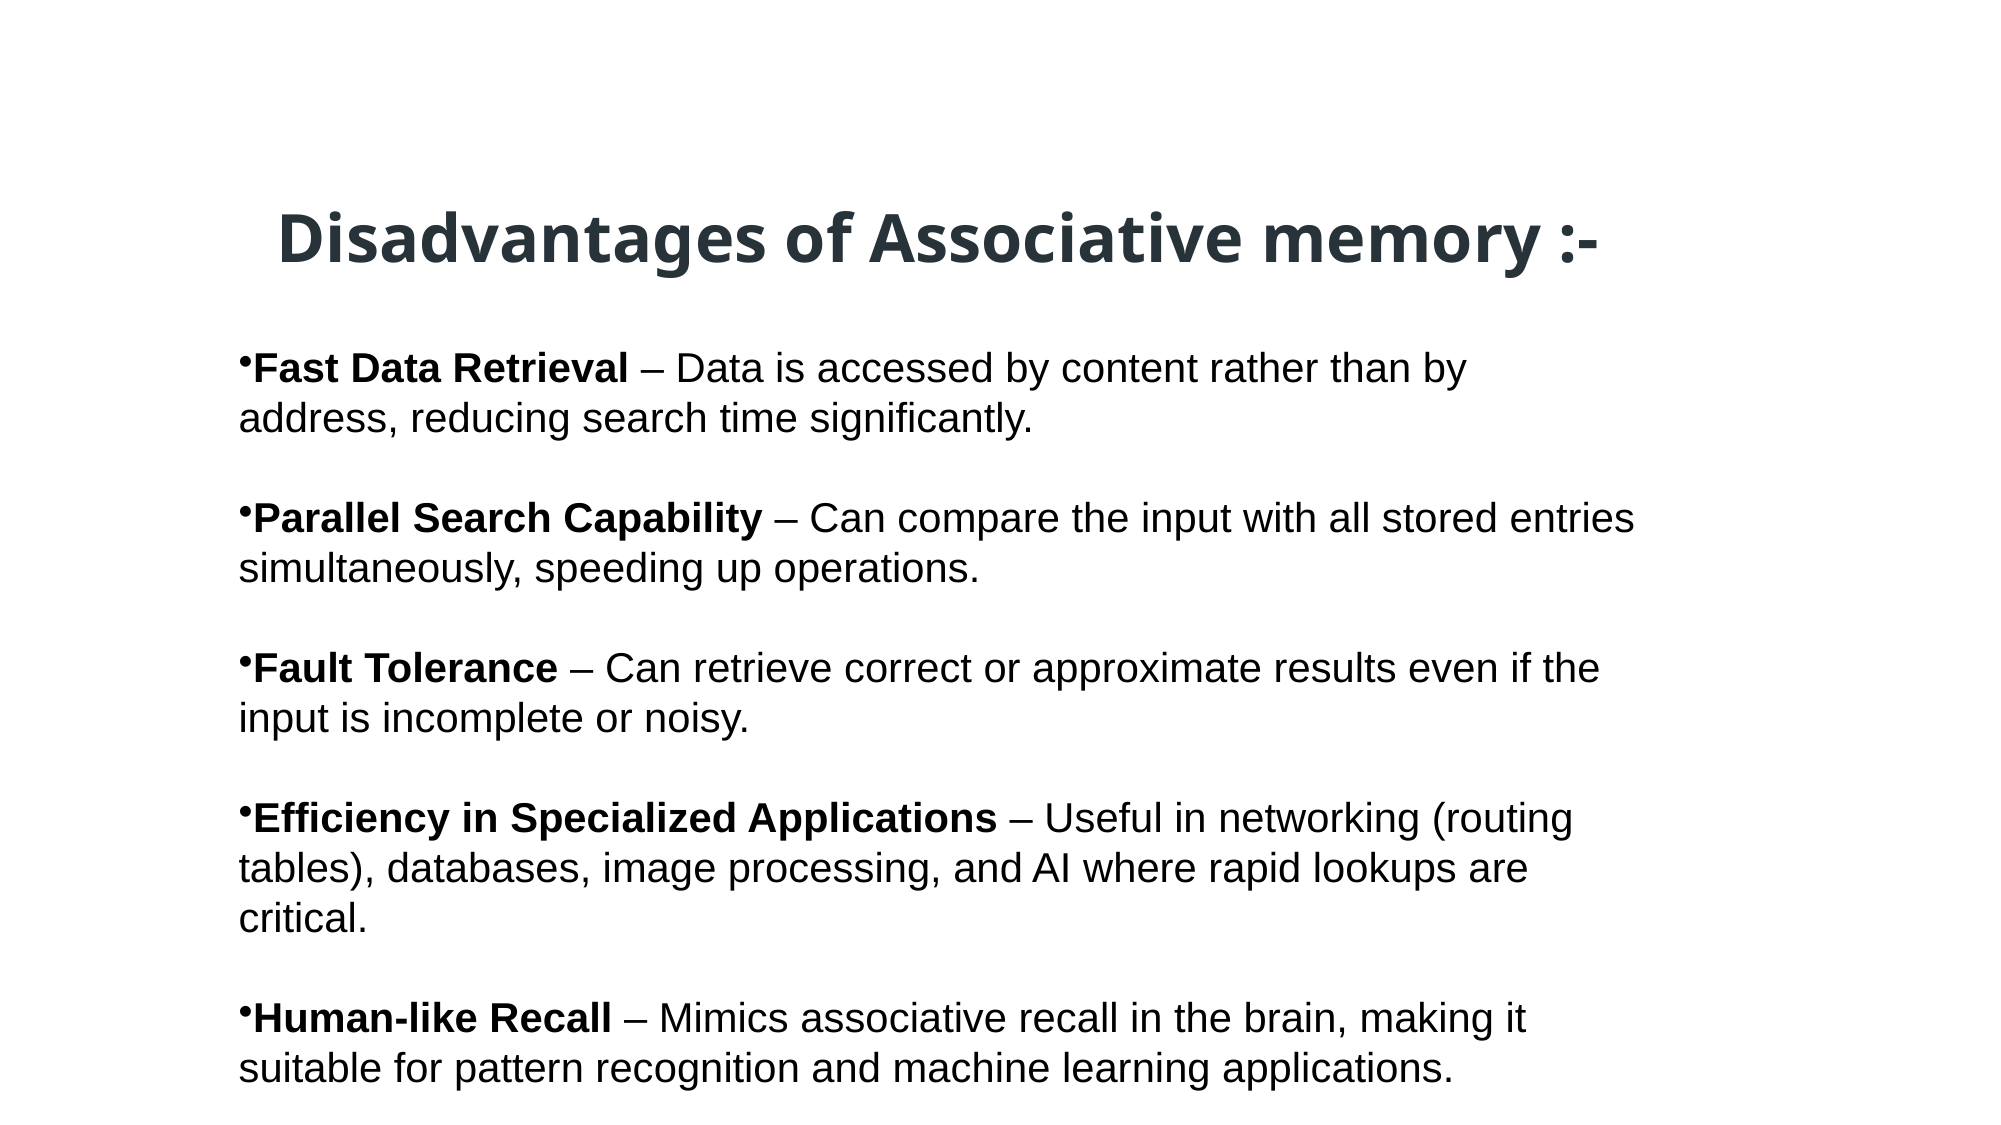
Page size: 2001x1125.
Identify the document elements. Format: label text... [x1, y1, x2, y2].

text_box Fast Data Retrieval – Data is accessed by content rather than by address, reducing search time significantly. Parallel Search Capability – Can compare the input with all stored entries simultaneously, speeding up operations. Fault Tolerance – Can retrieve correct or approximate results even if the input is incomplete or noisy. Efficiency in Specialized Applications – Useful in networking (routing tables), databases, image processing, and AI where rapid lookups are critical. Human-like Recall – Mimics associative recall in the brain, making it suitable for pattern recognition and machine learning applications. [223, 333, 1653, 1099]
text_box Disadvantages of Associative memory :- [165, 188, 1711, 435]
